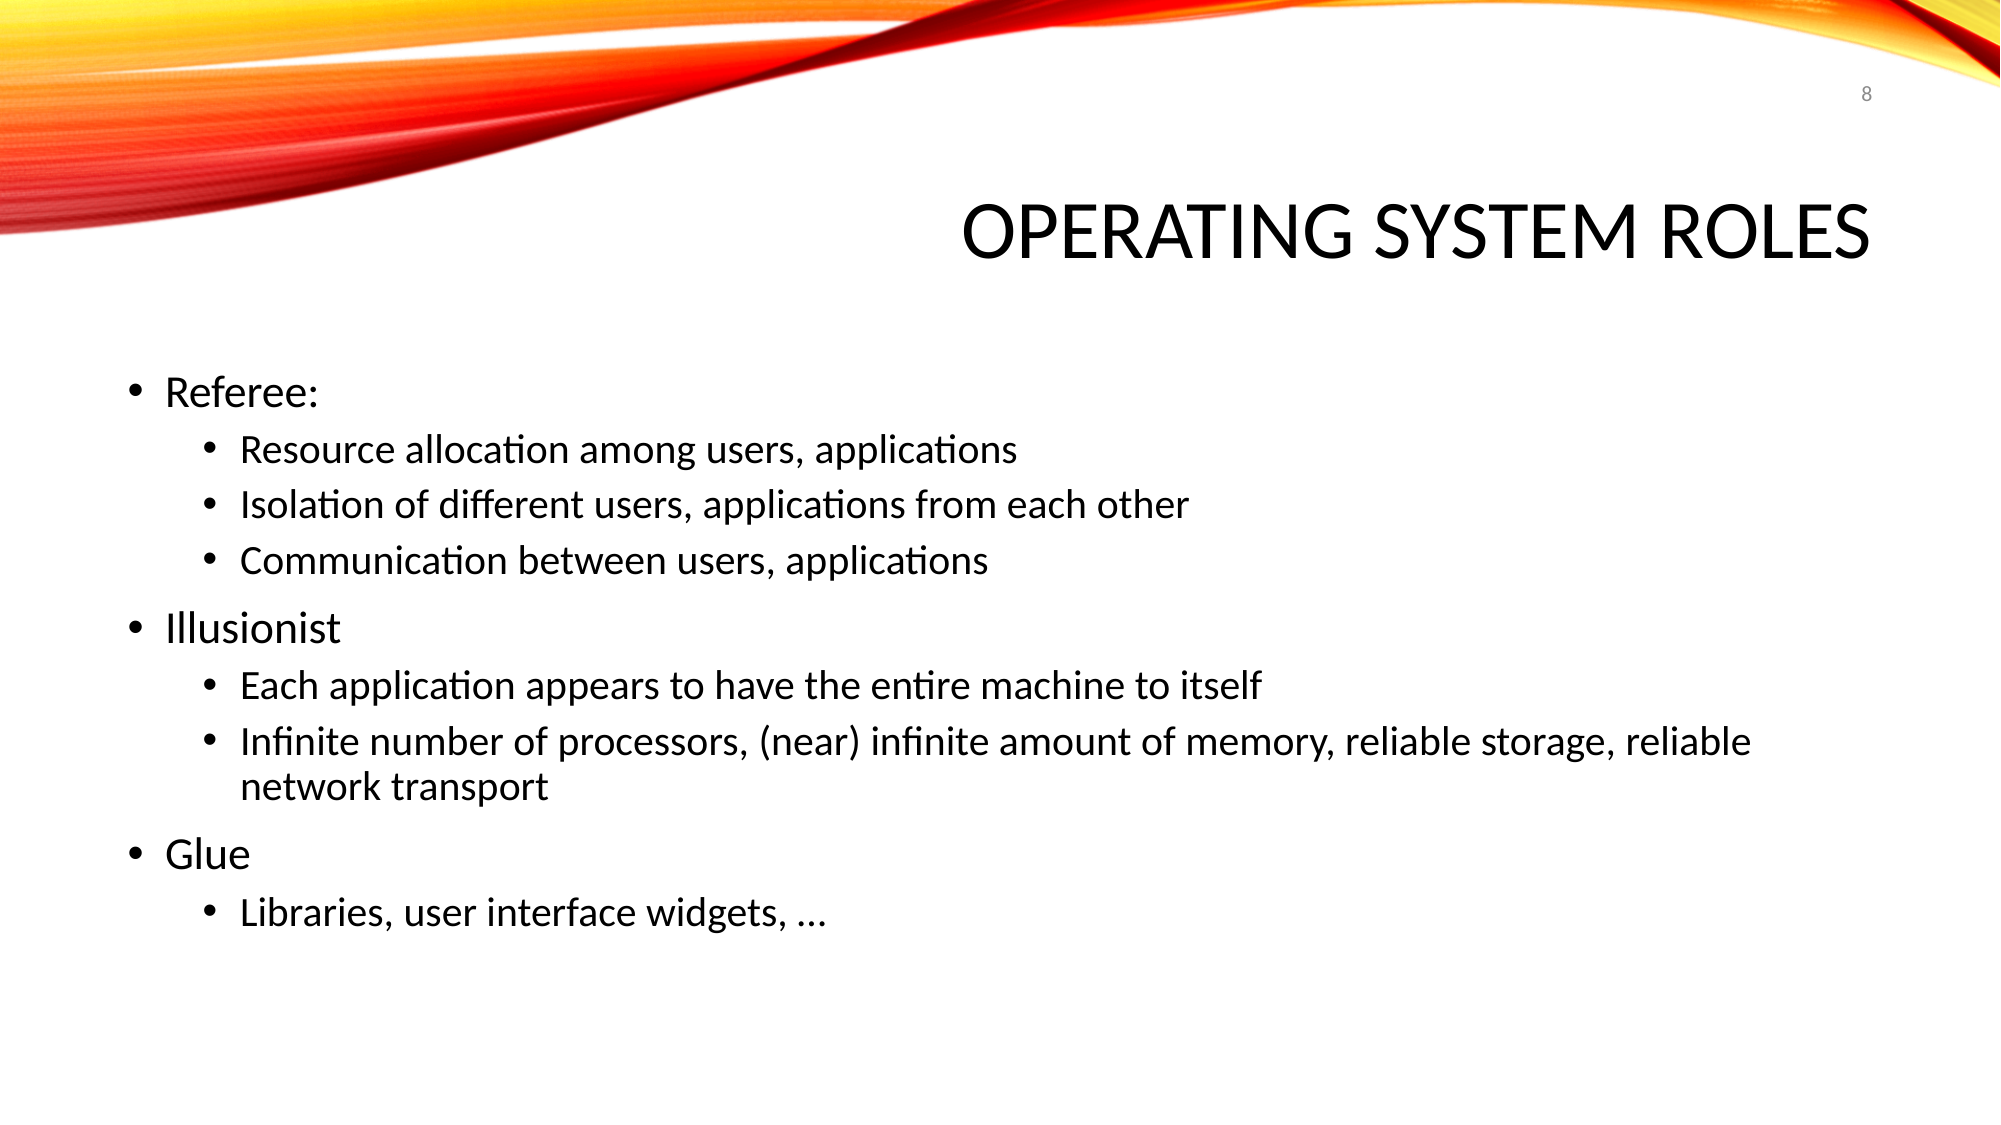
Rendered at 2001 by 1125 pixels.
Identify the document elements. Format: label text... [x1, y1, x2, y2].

list Referee: Resource allocation among users, applications Isolation of different users, applications from each other Communication between users, applications Illusionist Each application appears to have the entire machine to itself Infinite number of processors, (near) infinite amount of memory, reliable storage, reliable network transport Glue Libraries, user interface widgets, … [112, 360, 1888, 1021]
slide_number 8 [1437, 62, 1888, 123]
title Operating System Roles [474, 125, 1888, 338]
picture [0, 0, 2000, 237]
